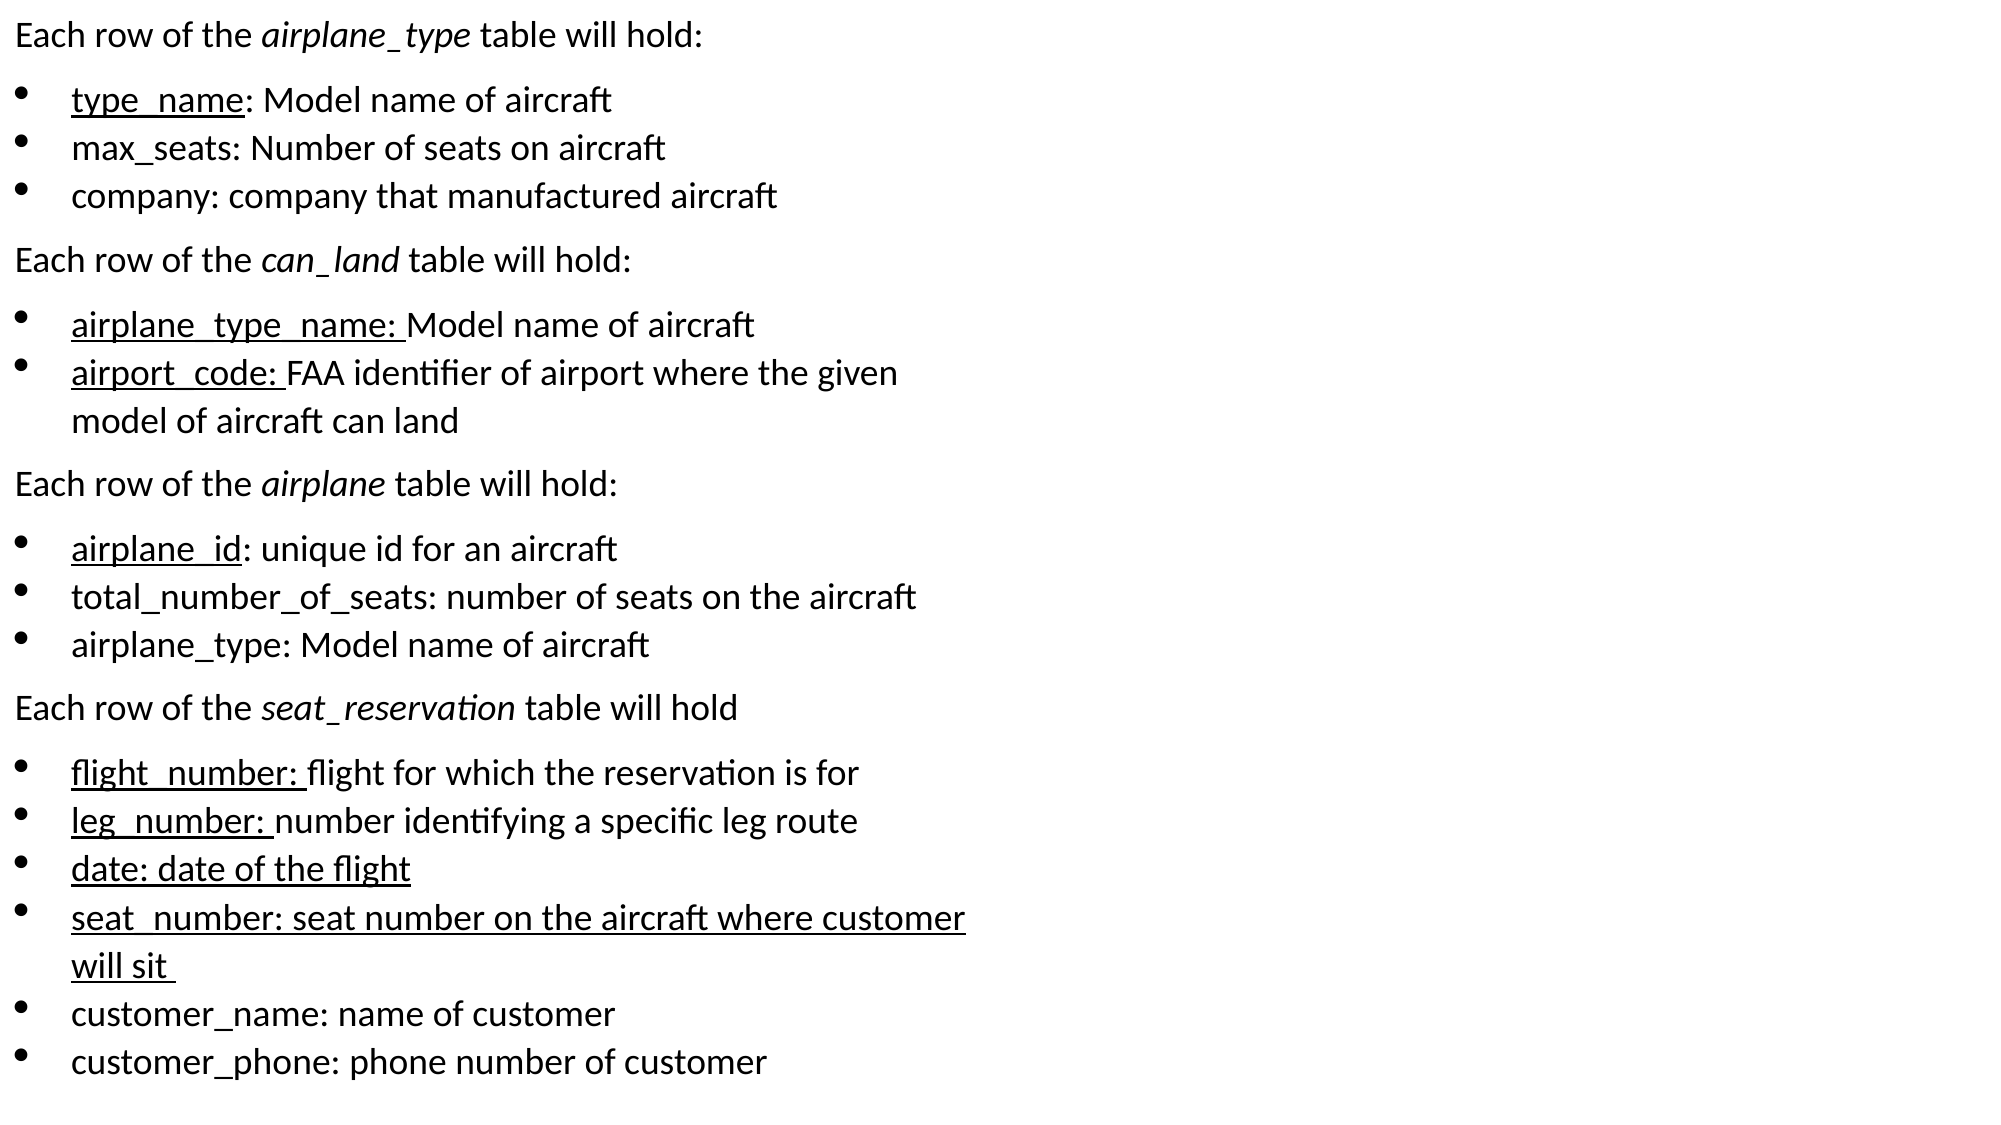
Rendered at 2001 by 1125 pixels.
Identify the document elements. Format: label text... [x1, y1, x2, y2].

text_box Each row of the can_land table will hold: airplane_type_name: Model name of aircraft airport_code: FAA identifier of airport where the given model of aircraft can land [0, 224, 1004, 448]
text_box Each row of the seat_reservation table will hold flight_number: flight for which the reservation is for leg_number: number identifying a specific leg route date: date of the flight seat_number: seat number on the aircraft where customer will sit customer_name: name of customer customer_phone: phone number of customer [0, 672, 1004, 1090]
text_box Each row of the airplane_type table will hold: type_name: Model name of aircraft max_seats: Number of seats on aircraft company: company that manufactured aircraft [0, 0, 1000, 224]
text_box Each row of the airplane table will hold: airplane_id: unique id for an aircraft total_number_of_seats: number of seats on the aircraft airplane_type: Model name of aircraft [0, 448, 1004, 672]
